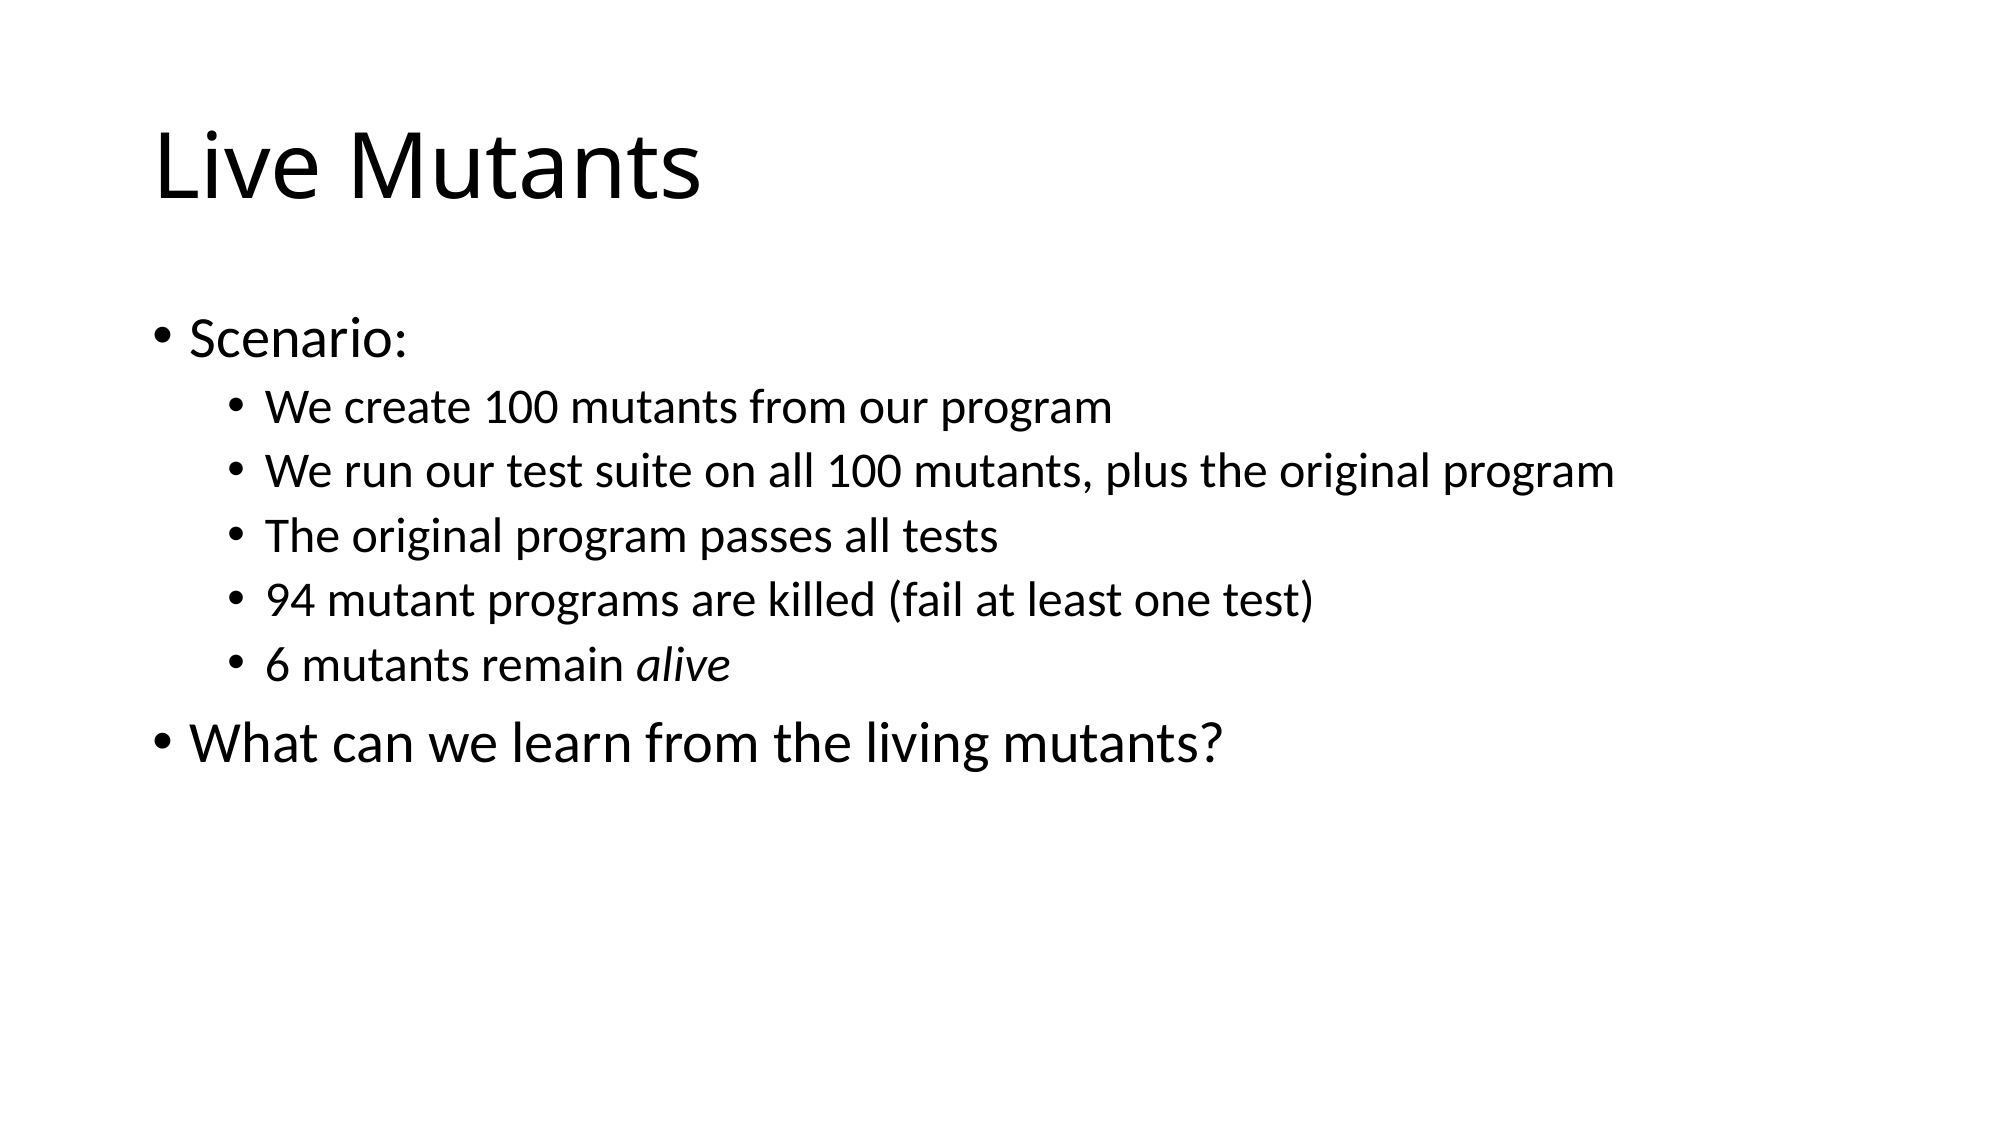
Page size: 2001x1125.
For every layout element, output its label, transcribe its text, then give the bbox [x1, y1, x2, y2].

title Live Mutants [137, 59, 1863, 278]
list Scenario: We create 100 mutants from our program We run our test suite on all 100 mutants, plus the original program The original program passes all tests 94 mutant programs are killed (fail at least one test) 6 mutants remain alive What can we learn from the living mutants? [137, 299, 1863, 1014]
